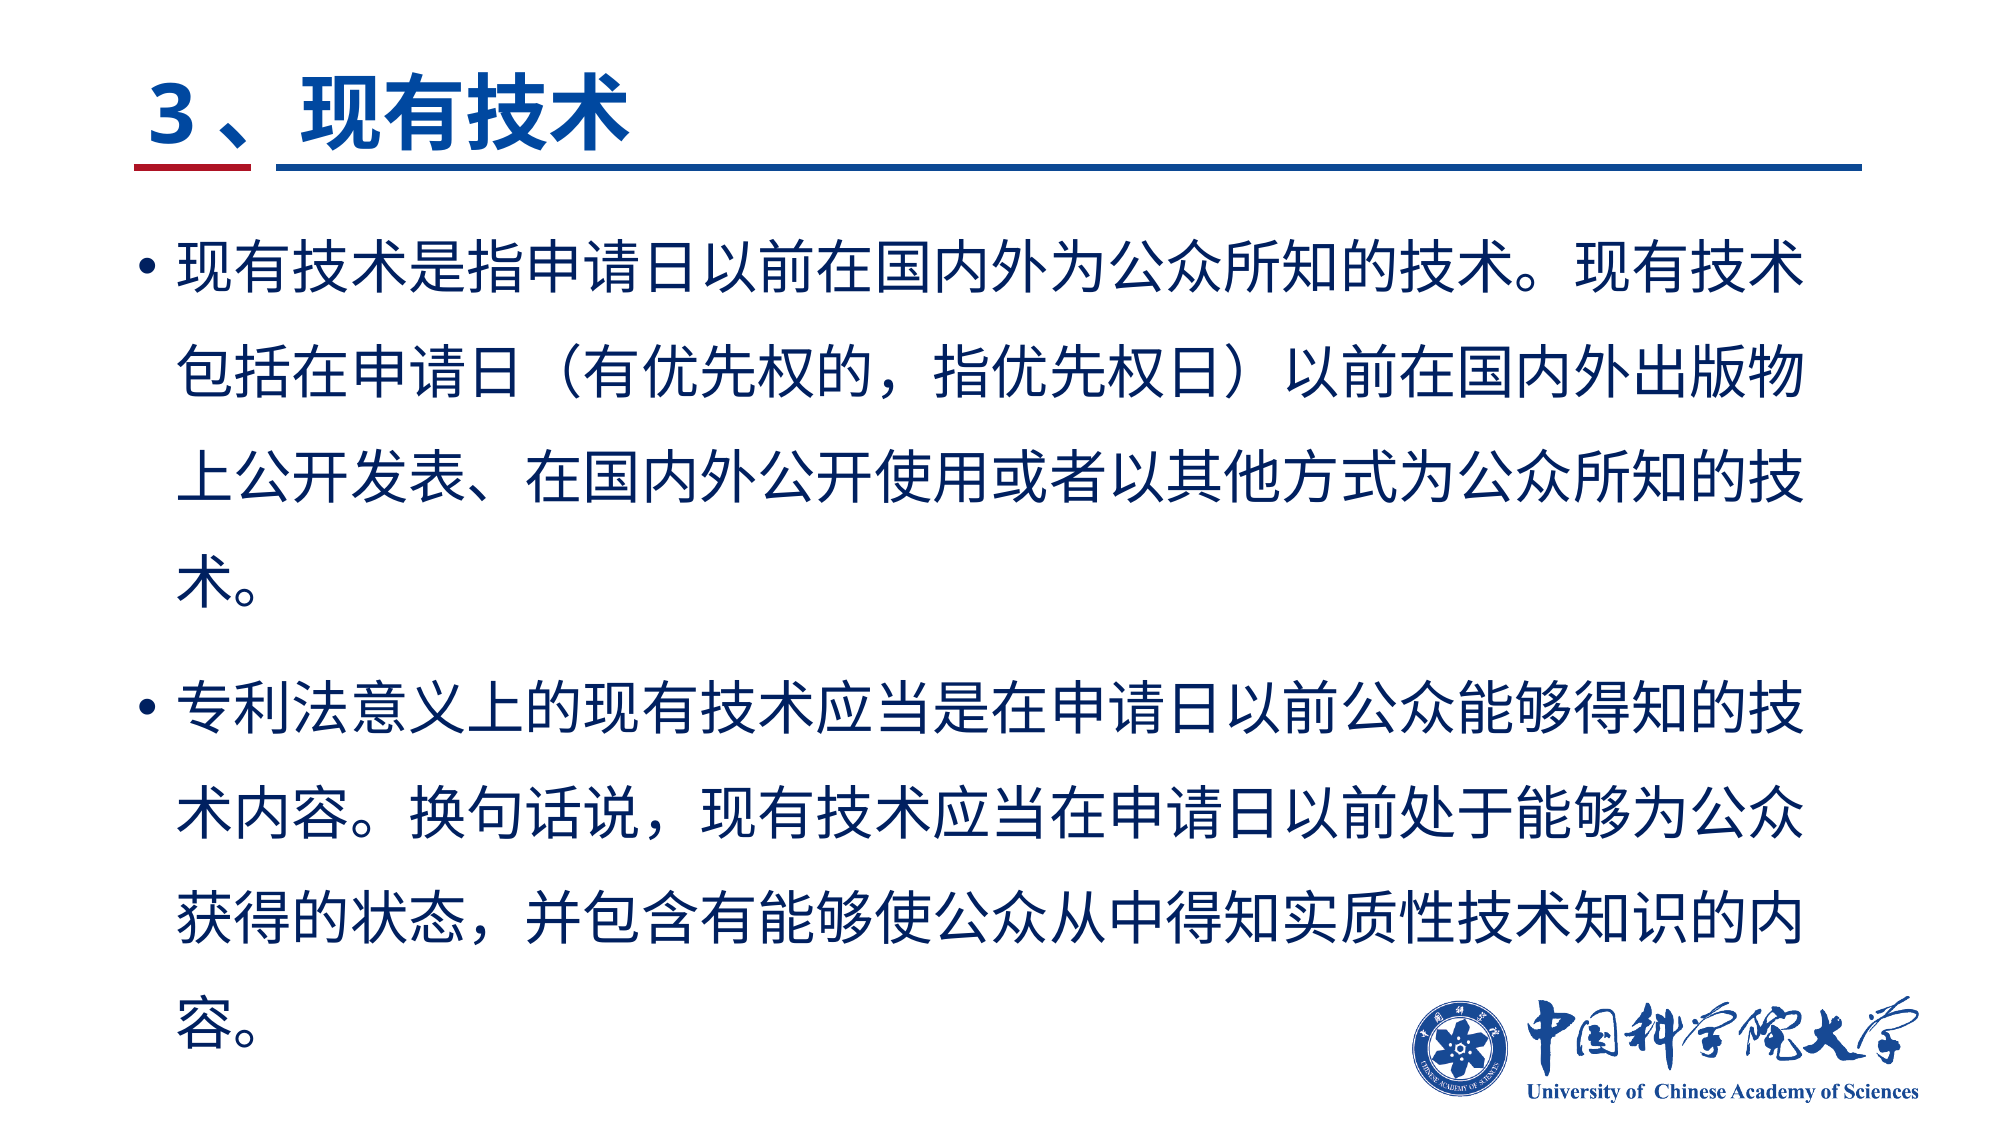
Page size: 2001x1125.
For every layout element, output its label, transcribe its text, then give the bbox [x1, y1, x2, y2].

title 3、现有技术 [133, 0, 1863, 168]
list 现有技术是指申请日以前在国内外为公众所知的技术。现有技术包括在申请日（有优先权的，指优先权日）以前在国内外出版物上公开发表、在国内外公开使用或者以其他方式为公众所知的技术。 专利法意义上的现有技术应当是在申请日以前公众能够得知的技术内容。换句话说，现有技术应当在申请日以前处于能够为公众获得的状态，并包含有能够使公众从中得知实质性技术知识的内容。 [122, 187, 1863, 1051]
slide_number [1412, 1042, 1863, 1103]
picture [1863, 996, 1919, 1103]
